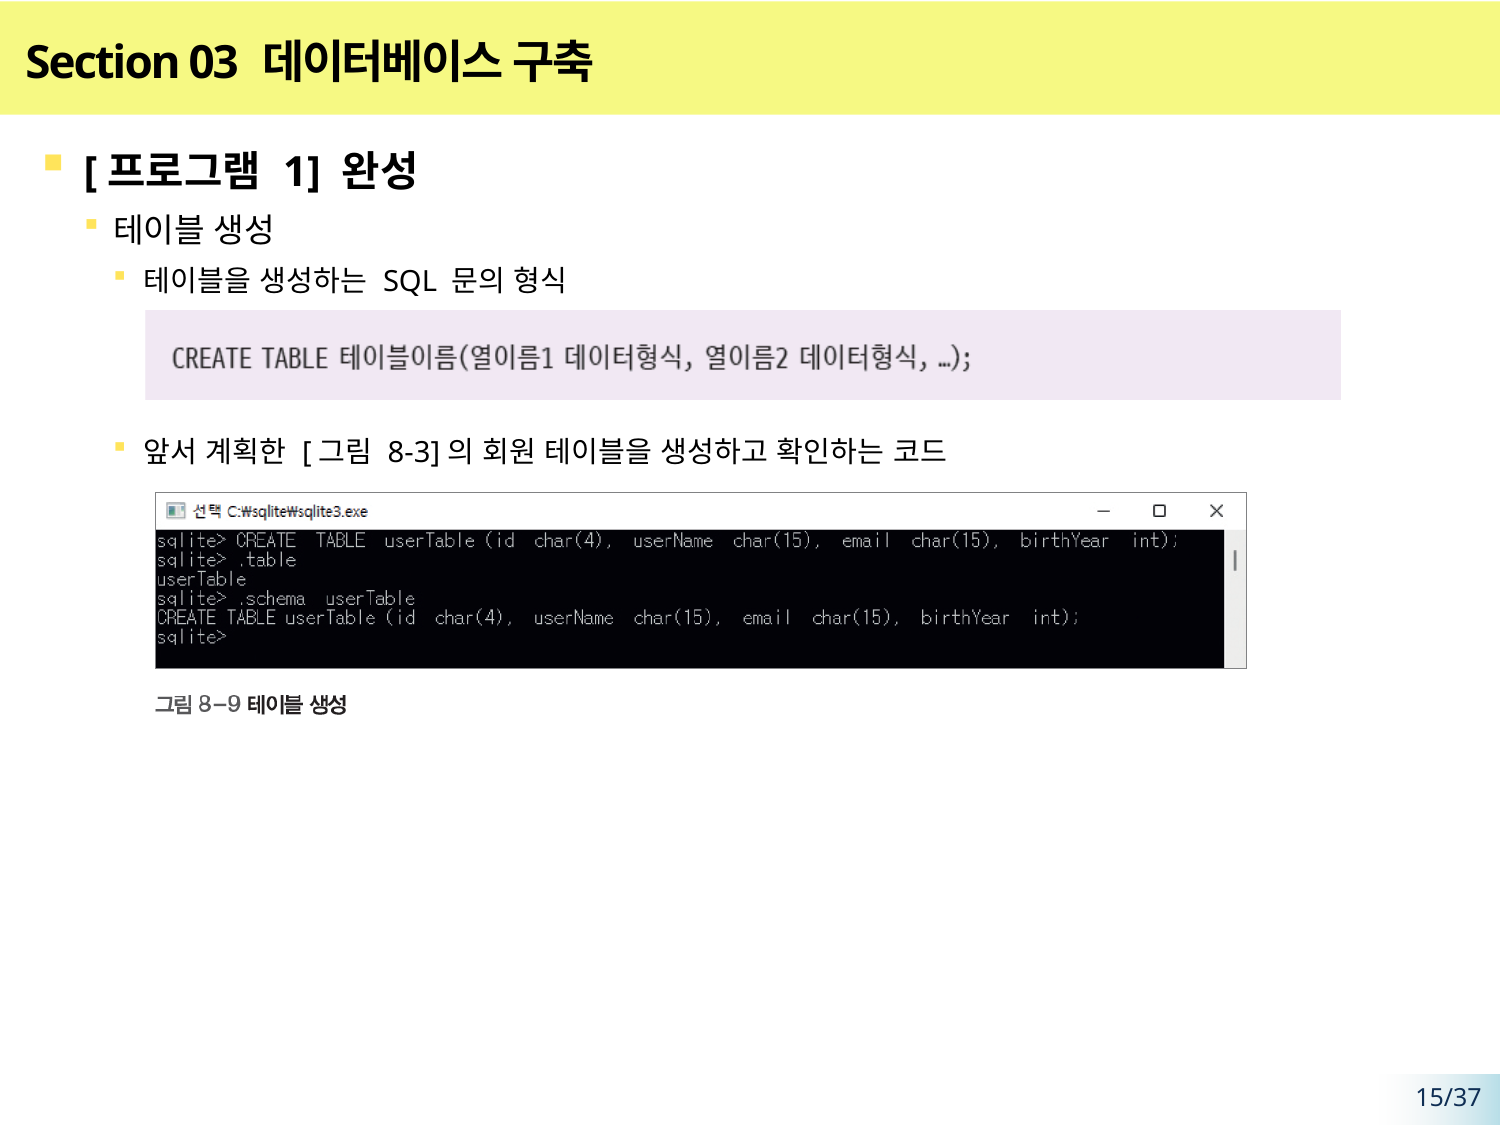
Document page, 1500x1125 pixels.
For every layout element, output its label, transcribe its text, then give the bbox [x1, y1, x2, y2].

list [프로그램 1] 완성 테이블 생성 테이블을 생성하는 SQL 문의 형식 앞서 계획한 [그림 8-3]의 회원 테이블을 생성하고 확인하는 코드 [10, 126, 1481, 1057]
title Section 03 데이터베이스 구축 [10, 21, 1288, 99]
picture [144, 480, 1260, 726]
picture [144, 310, 1341, 401]
